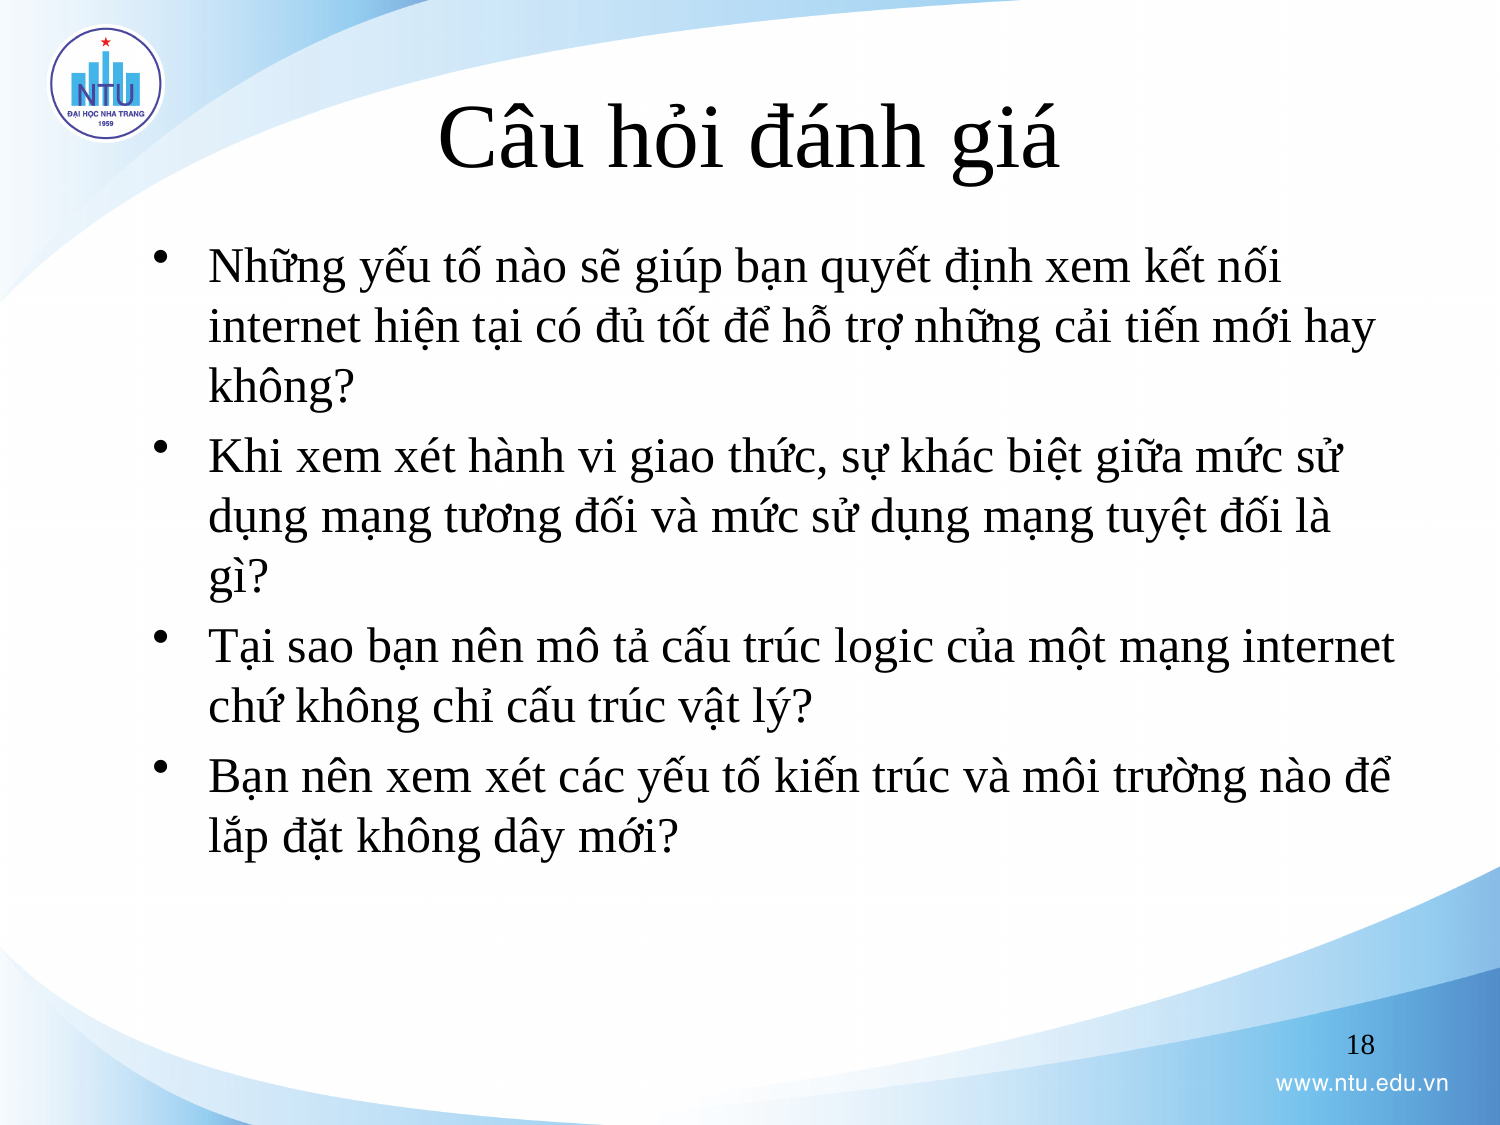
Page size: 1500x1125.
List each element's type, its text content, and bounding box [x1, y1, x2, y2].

list Những yếu tố nào sẽ giúp bạn quyết định xem kết nối internet hiện tại có đủ tốt để hỗ trợ những cải tiến mới hay không? Khi xem xét hành vi giao thức, sự khác biệt giữa mức sử dụng mạng tương đối và mức sử dụng mạng tuyệt đối là gì? Tại sao bạn nên mô tả cấu trúc logic của một mạng internet chứ không chỉ cấu trúc vật lý? Bạn nên xem xét các yếu tố kiến trúc và môi trường nào để lắp đặt không dây mới? [137, 224, 1413, 913]
picture [0, 0, 1500, 1125]
title Câu hỏi đánh giá [112, 37, 1388, 225]
